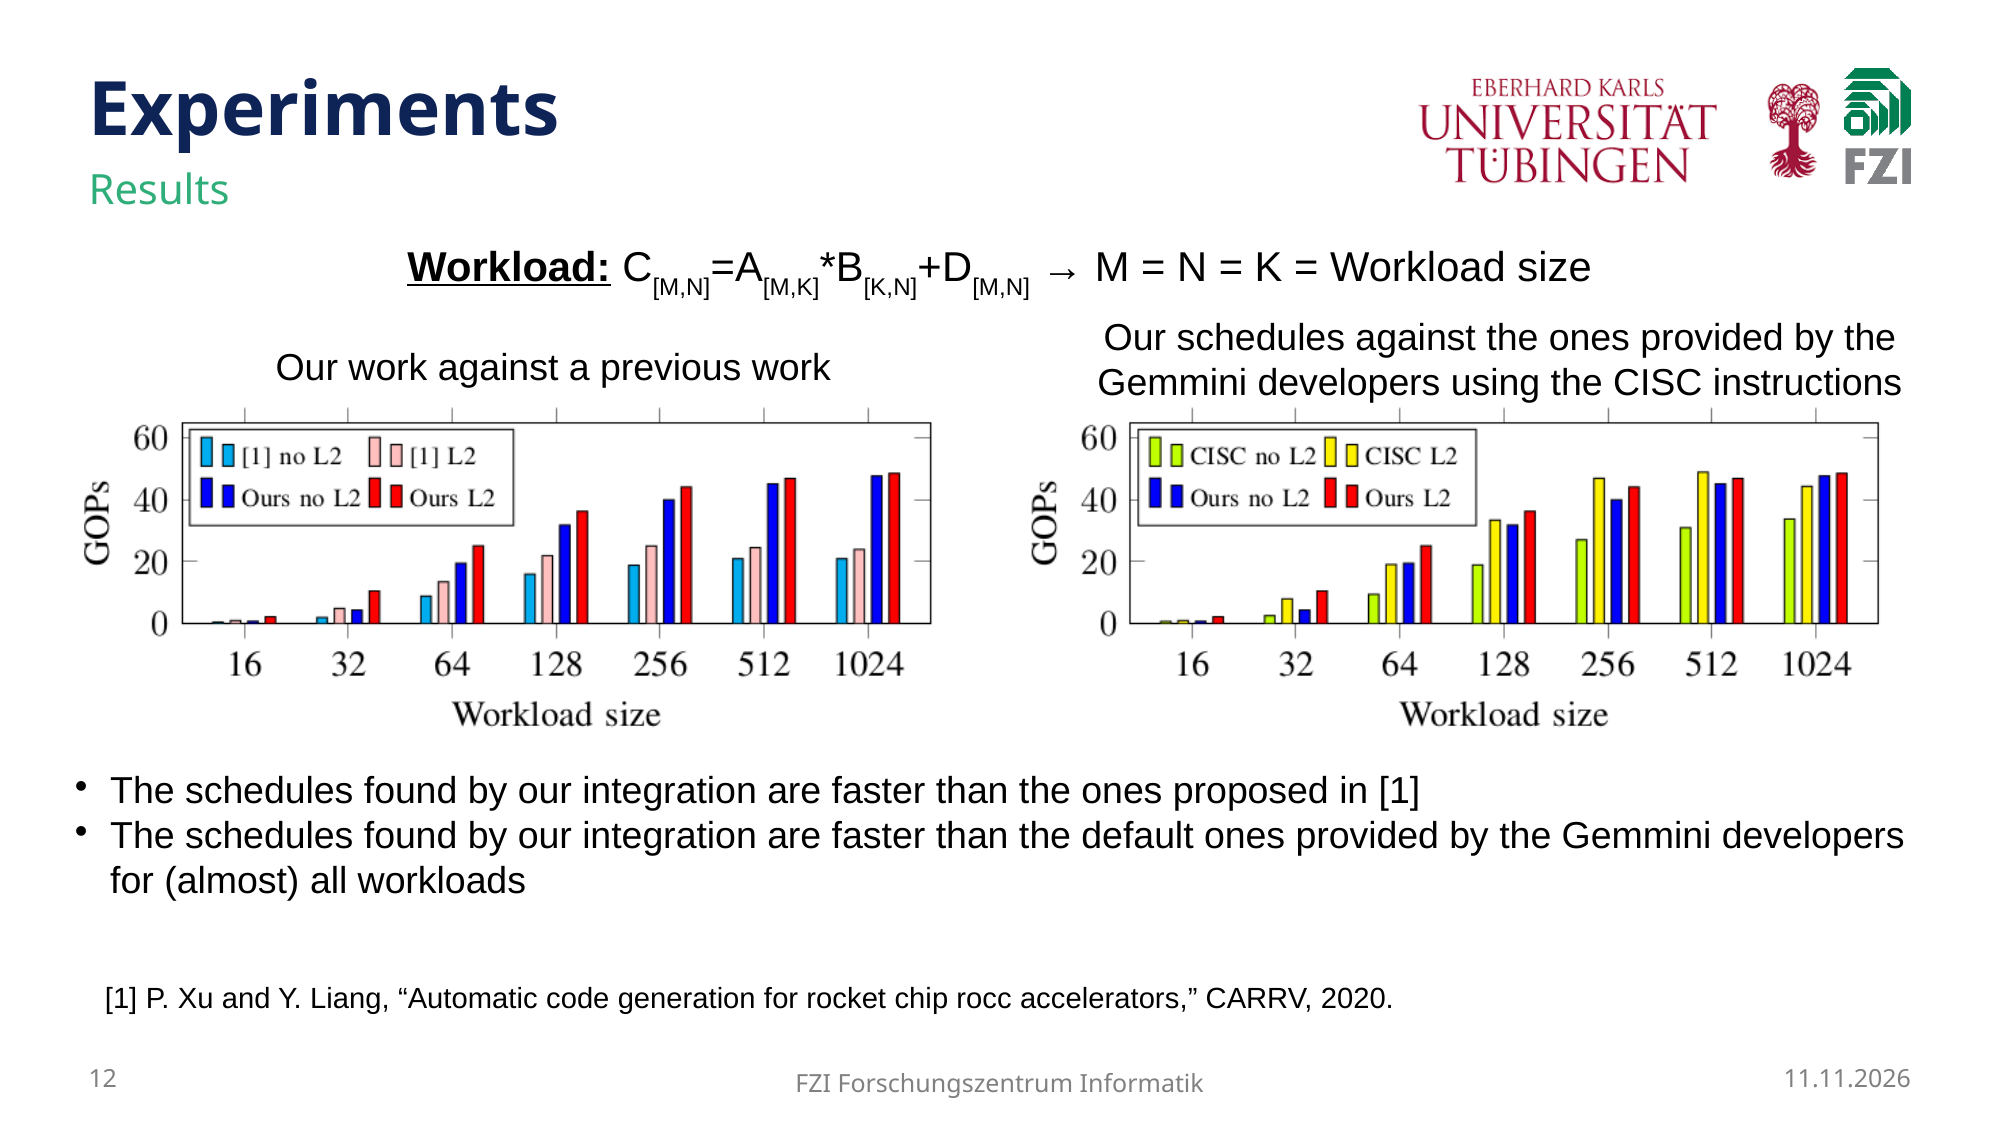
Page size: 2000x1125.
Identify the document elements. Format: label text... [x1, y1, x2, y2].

text_box FZI Forschungszentrum Informatik [645, 1038, 1355, 1097]
text_box Workload: C[M,N]=A[M,K]*B[K,N]+D[M,N] → M = N = K = Workload size [107, 224, 1893, 315]
picture [1409, 62, 1825, 196]
text_box The schedules found by our integration are faster than the ones proposed in [1] The schedules found by our integration are faster than the default ones provided by the Gemmini developers for (almost) all workloads [59, 759, 1935, 900]
picture [1844, 68, 1911, 184]
picture [63, 378, 1936, 746]
text_box Results [88, 158, 1675, 245]
text_box Experiments [88, 70, 1404, 158]
text_box 12 [88, 1037, 237, 1097]
text_box Our work against a previous work [215, 336, 891, 378]
text_box 12.10.2022 [1674, 1037, 1911, 1097]
text_box Our schedules against the ones provided by the Gemmini developers using the CISC instructions [1079, 287, 1920, 378]
text_box [1] P. Xu and Y. Liang, “Automatic code generation for rocket chip rocc accelerators,” CARRV, 2020. [89, 972, 1830, 1020]
